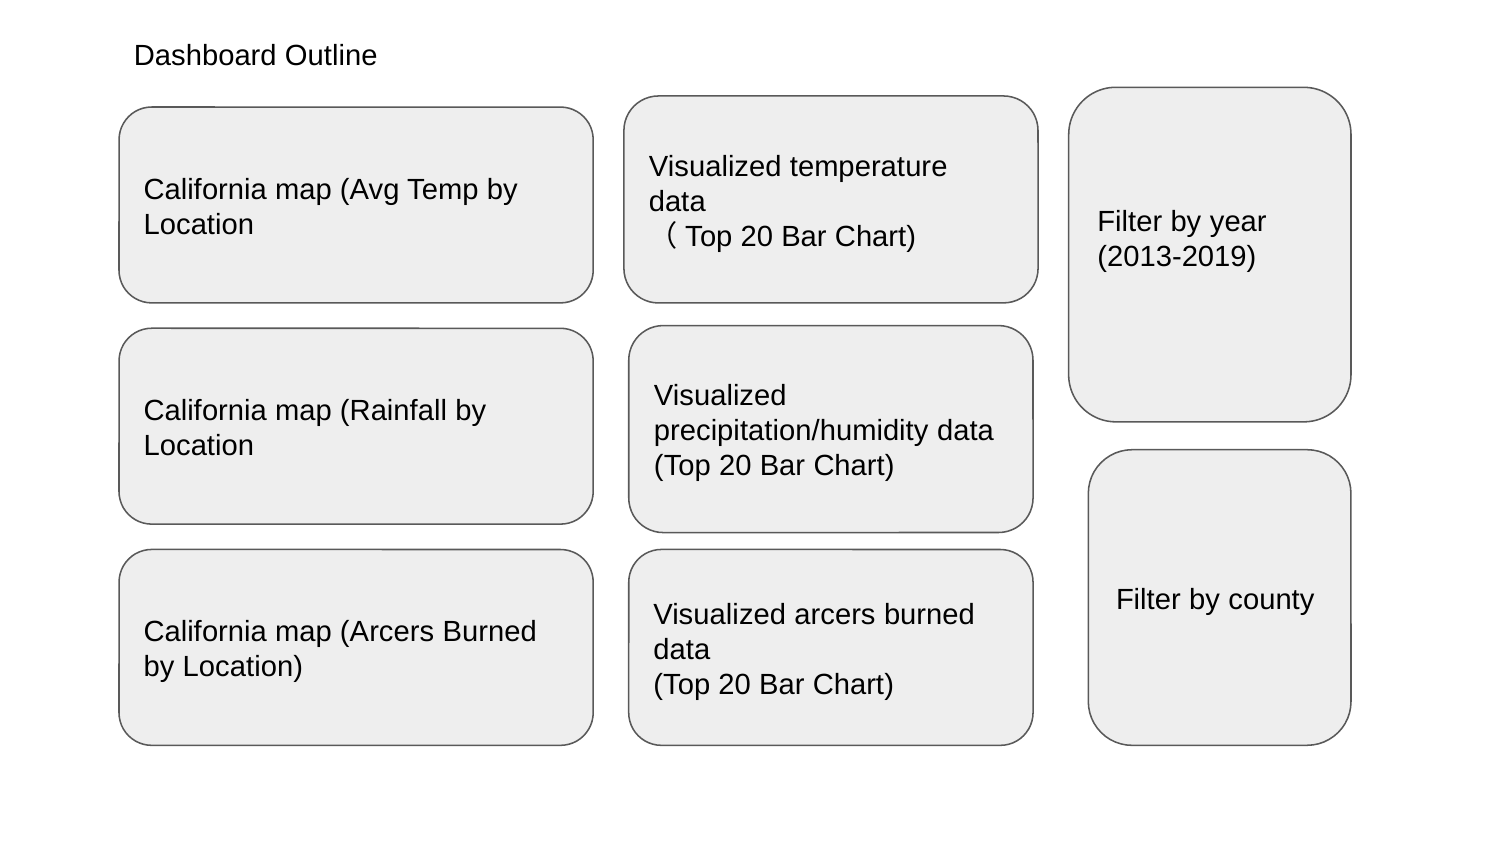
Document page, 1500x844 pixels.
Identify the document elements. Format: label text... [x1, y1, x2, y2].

text_box Filter by county [1088, 449, 1352, 746]
text_box Visualized precipitation/humidity data (Top 20 Bar Chart) [628, 325, 1034, 533]
text_box Visualized arcers burned data (Top 20 Bar Chart) [628, 549, 1034, 746]
text_box Dashboard Outline [118, 21, 455, 87]
text_box California map (Avg Temp by Location [118, 107, 594, 303]
text_box Filter by year (2013-2019) [1068, 87, 1352, 422]
text_box California map (Arcers Burned by Location) [118, 549, 594, 746]
text_box Visualized temperature data （Top 20 Bar Chart) [623, 95, 1039, 303]
text_box California map (Rainfall by Location [118, 328, 594, 525]
